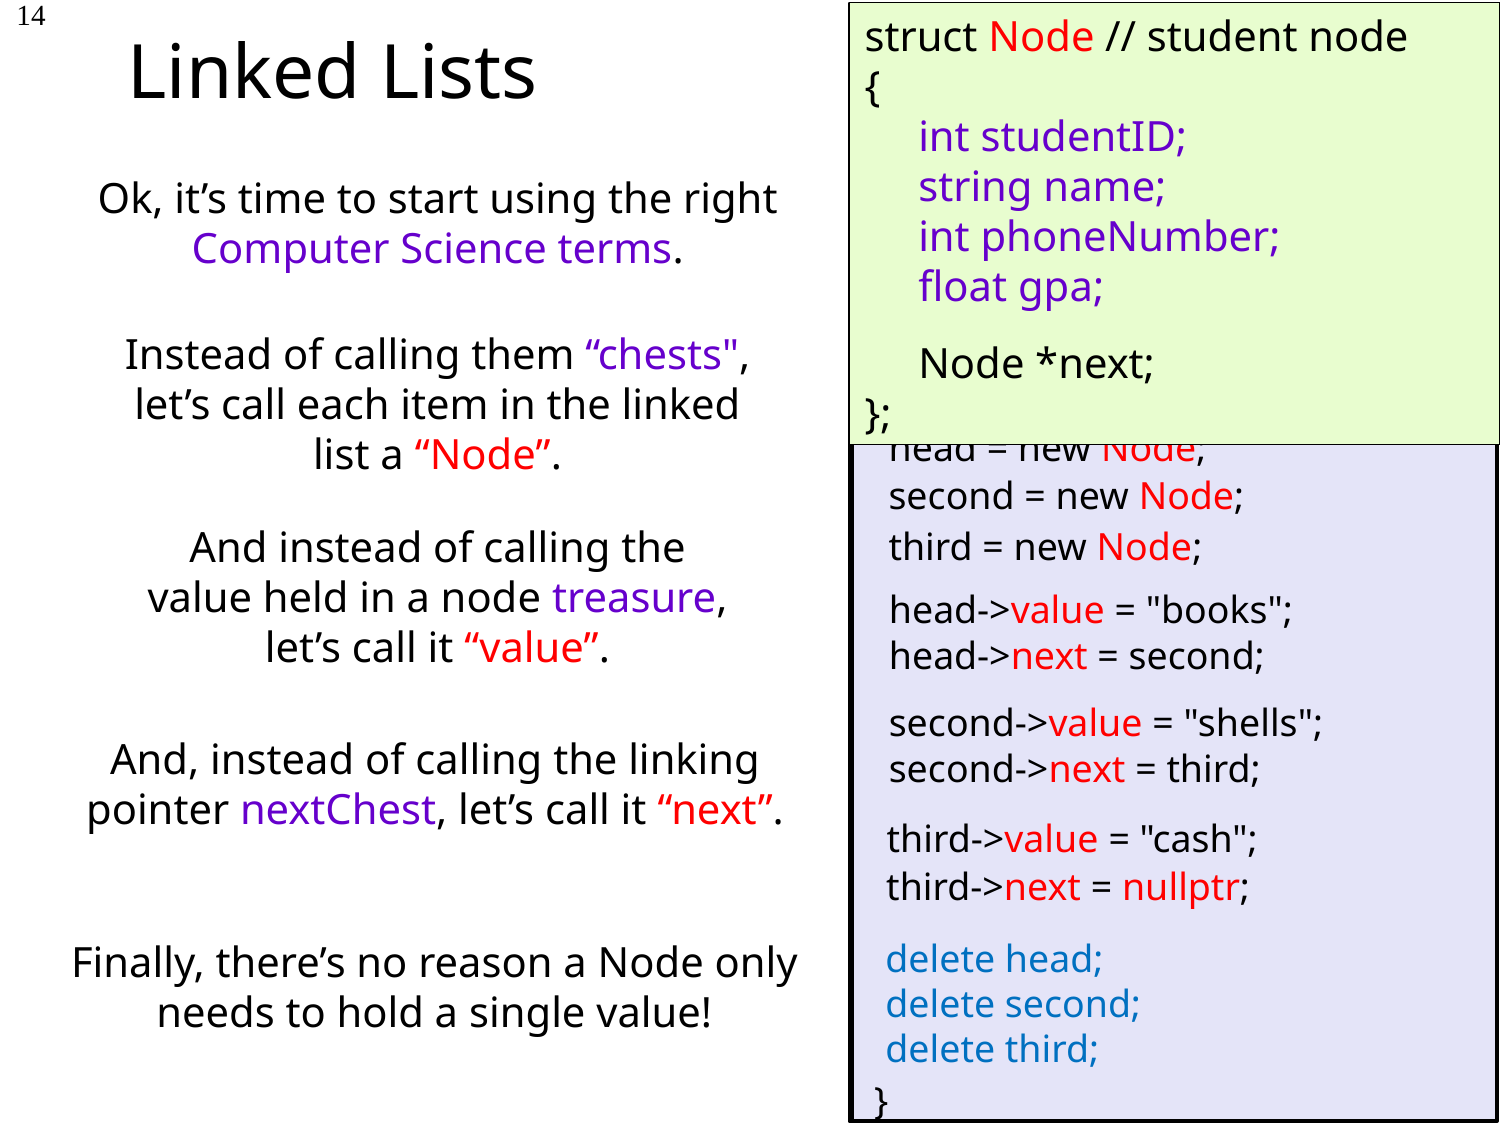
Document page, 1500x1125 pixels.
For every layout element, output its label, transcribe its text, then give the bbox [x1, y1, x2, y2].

slide_number 14 [0, 0, 61, 65]
text_box And, instead of calling the linking pointer nextChest, let’s call it “next”. [50, 725, 820, 840]
text_box Ok, it’s time to start using the right Computer Science terms. [55, 164, 820, 279]
title Linked Lists [112, 0, 840, 163]
text_box And instead of calling the value held in a node treasure, let’s call it “value”. [117, 513, 758, 679]
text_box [849, 0, 1500, 1125]
text_box Instead of calling them “chests", let’s call each item in the linked list a “Node”. [93, 320, 782, 486]
text_box Finally, there’s no reason a Node only needs to hold a single value! [50, 928, 819, 1044]
